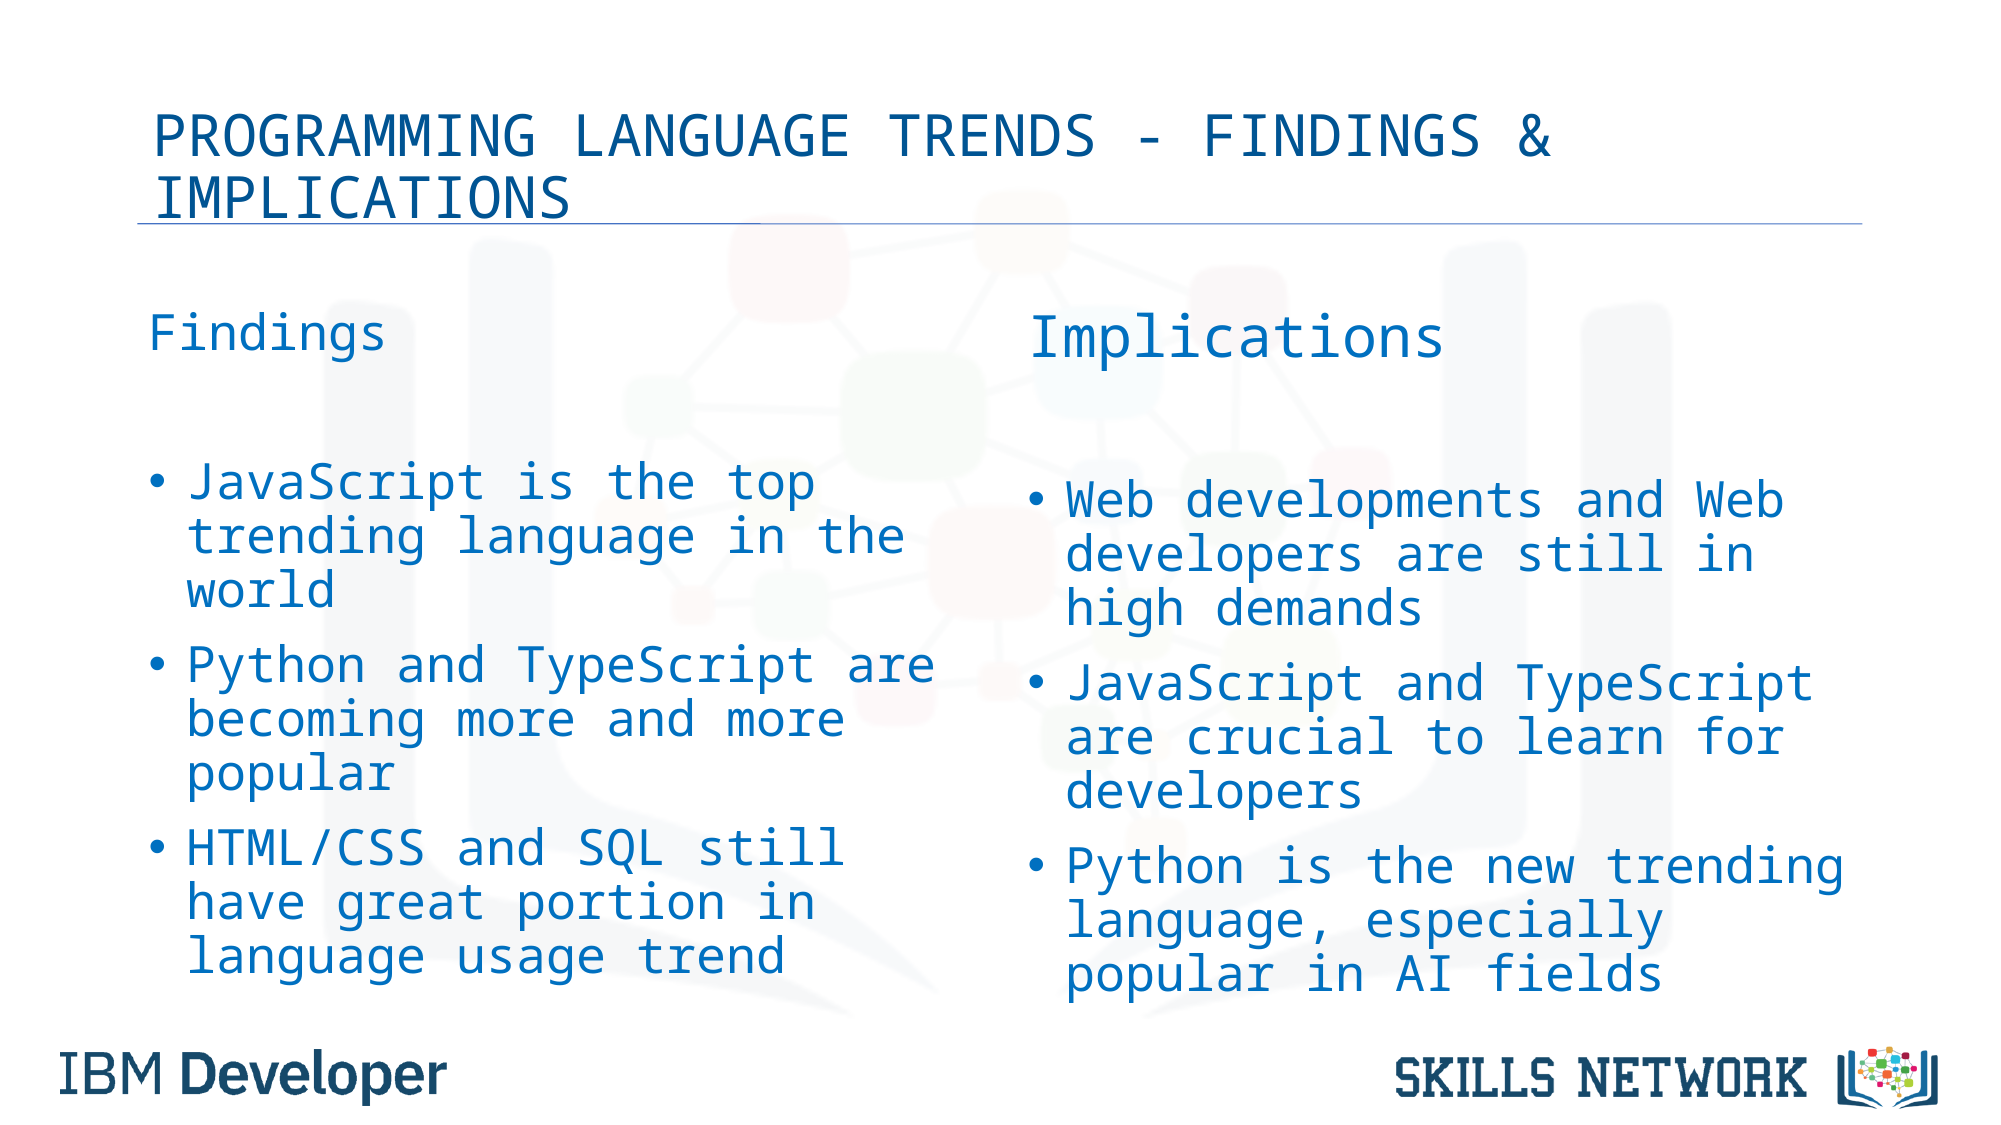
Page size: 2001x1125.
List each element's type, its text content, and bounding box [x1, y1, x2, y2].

list Findings JavaScript is the top trending language in the world Python and TypeScript are becoming more and more popular HTML/CSS and SQL still have great portion in language usage trend [133, 299, 984, 1014]
picture [1390, 1045, 1945, 1111]
picture [55, 1045, 459, 1108]
title PROGRAMMING LANGUAGE TRENDS - FINDINGS & IMPLICATIONS [137, 59, 1863, 278]
list Implications Web developments and Web developers are still in high demands JavaScript and TypeScript are crucial to learn for developers Python is the new trending language, especially popular in AI fields [1012, 299, 1863, 1014]
